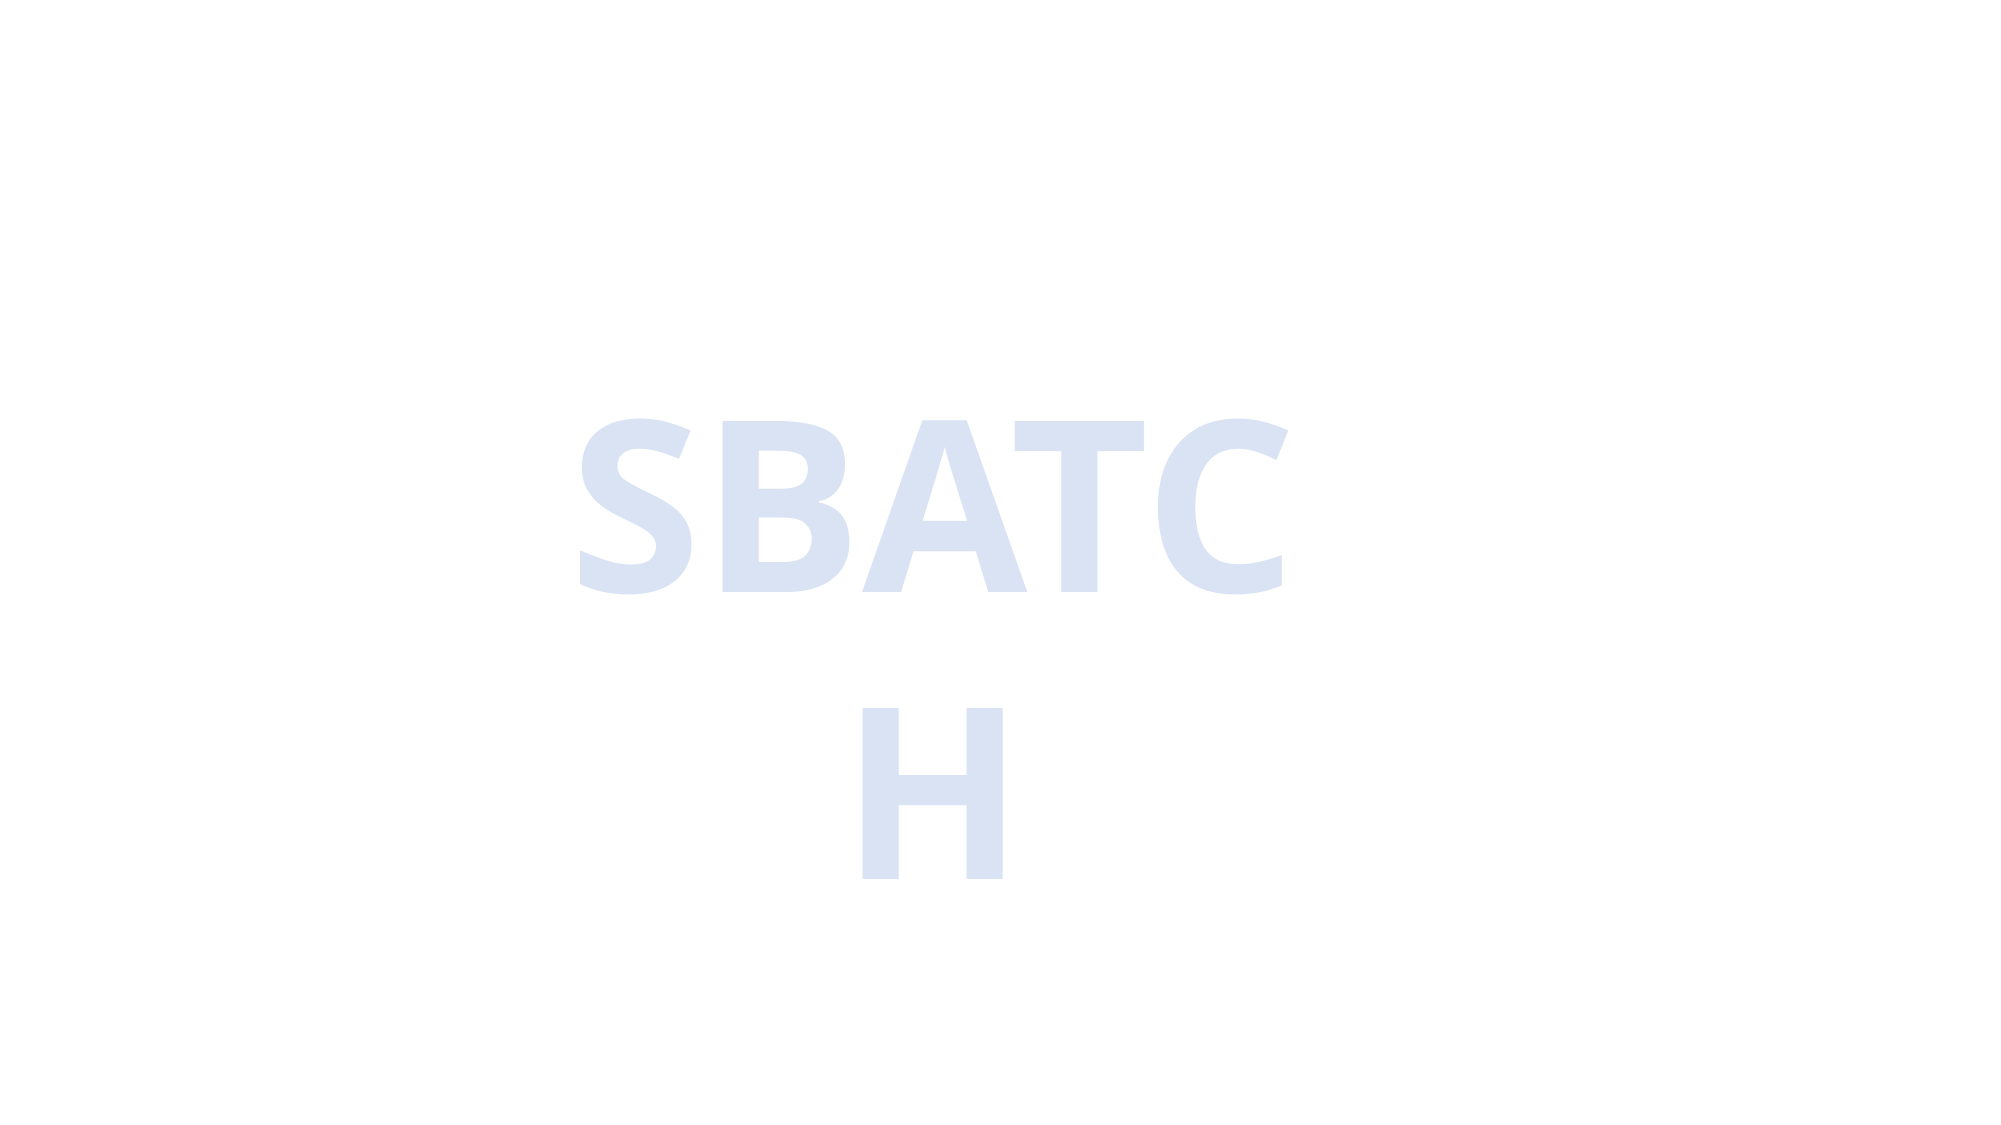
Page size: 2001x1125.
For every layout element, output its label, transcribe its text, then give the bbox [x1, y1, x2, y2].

text_box SBATCH [464, 345, 1402, 936]
